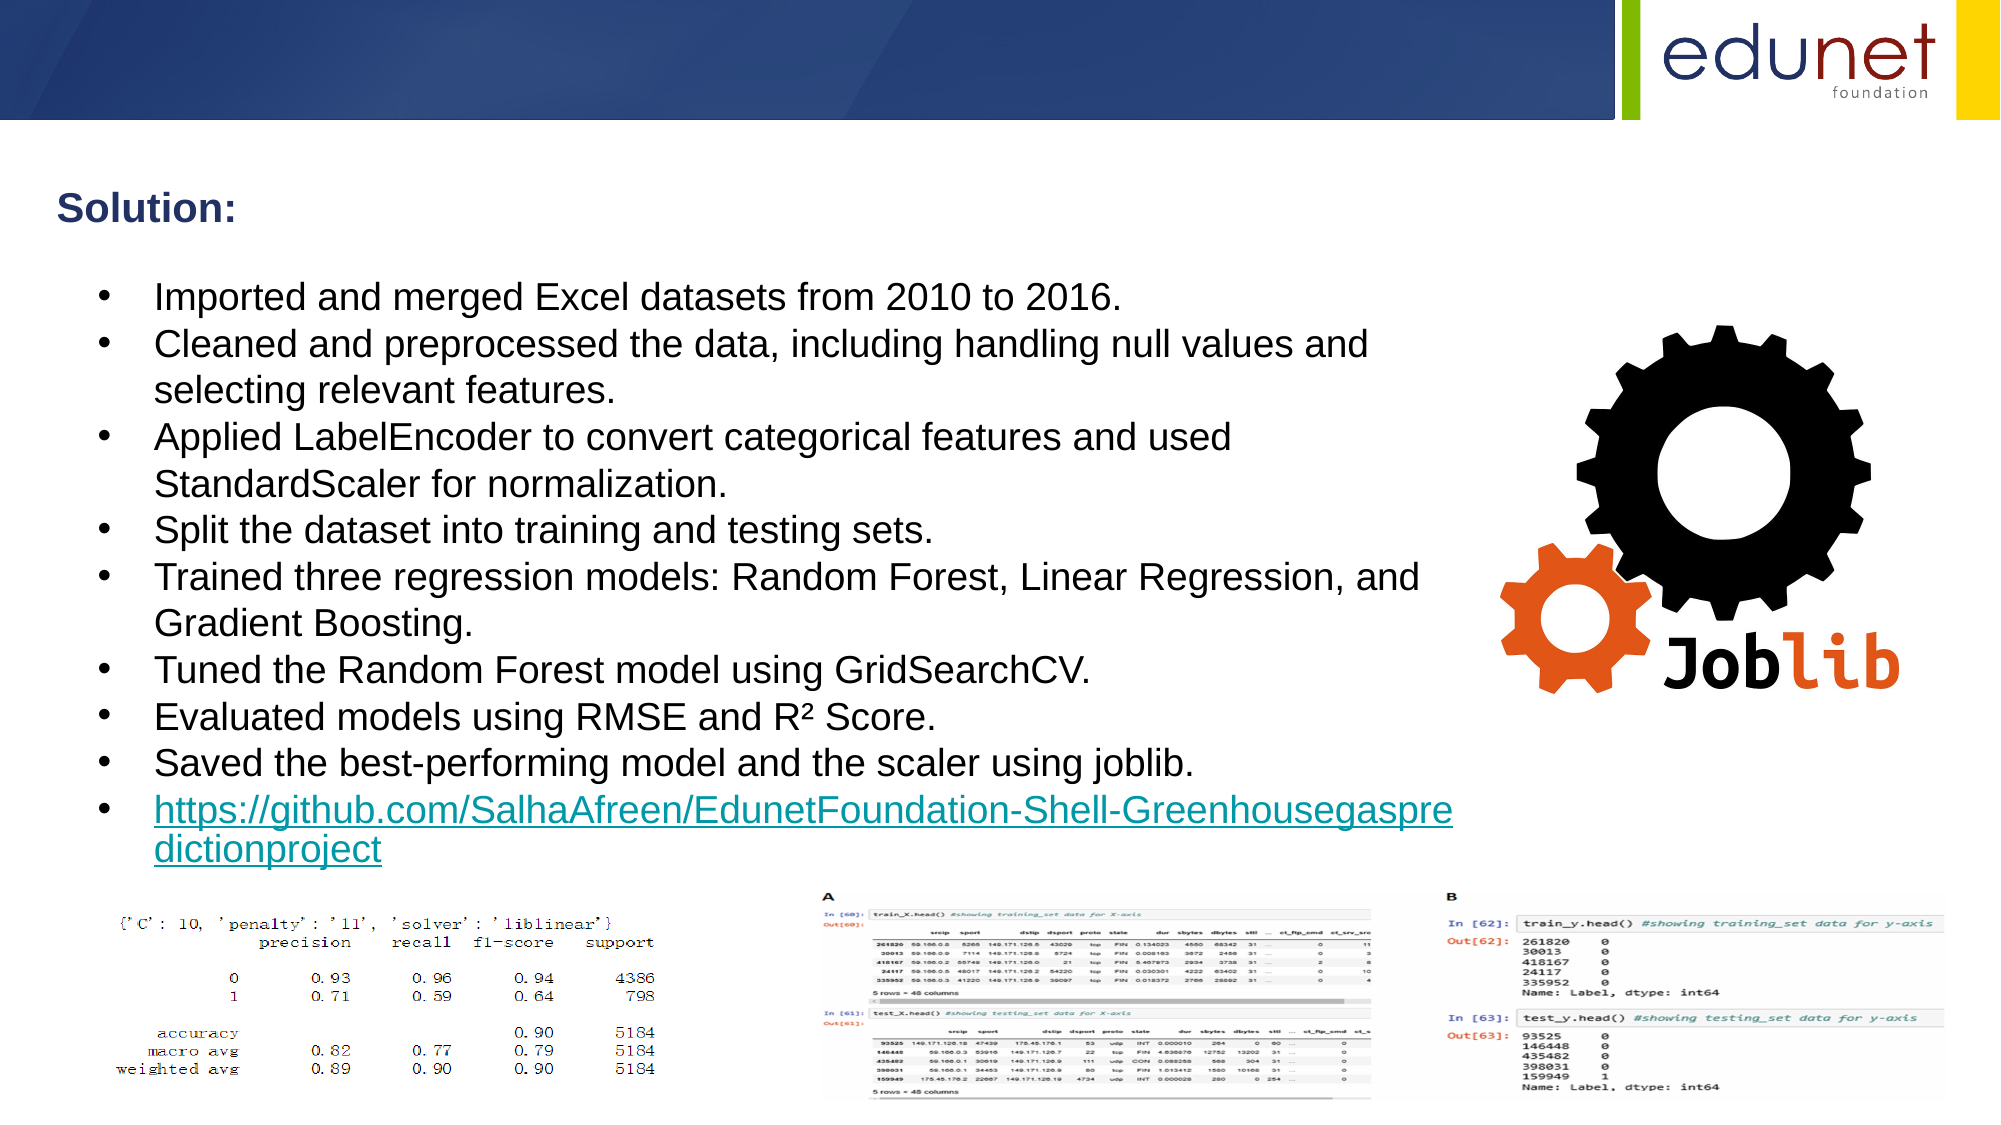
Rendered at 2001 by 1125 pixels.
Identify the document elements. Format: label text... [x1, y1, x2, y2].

picture [1499, 325, 1900, 694]
text_box Solution: [41, 172, 1043, 238]
picture [1652, 12, 1948, 108]
text_box Imported and merged Excel datasets from 2010 to 2016. Cleaned and preprocessed the data, including handling null values and selecting relevant features. Applied LabelEncoder to convert categorical features and used StandardScaler for normalization. Split the dataset into training and testing sets. Trained three regression models: Random Forest, Linear Regression, and Gradient Boosting. Tuned the Random Forest model using GridSearchCV. Evaluated models using RMSE and R² Score. Saved the best-performing model and the scaler using joblib. https://github.com/SalhaAfreen/EdunetFoundation-Shell-Greenhousegaspredictionproject [82, 264, 1488, 839]
picture [103, 906, 685, 1087]
picture [820, 892, 1946, 1101]
